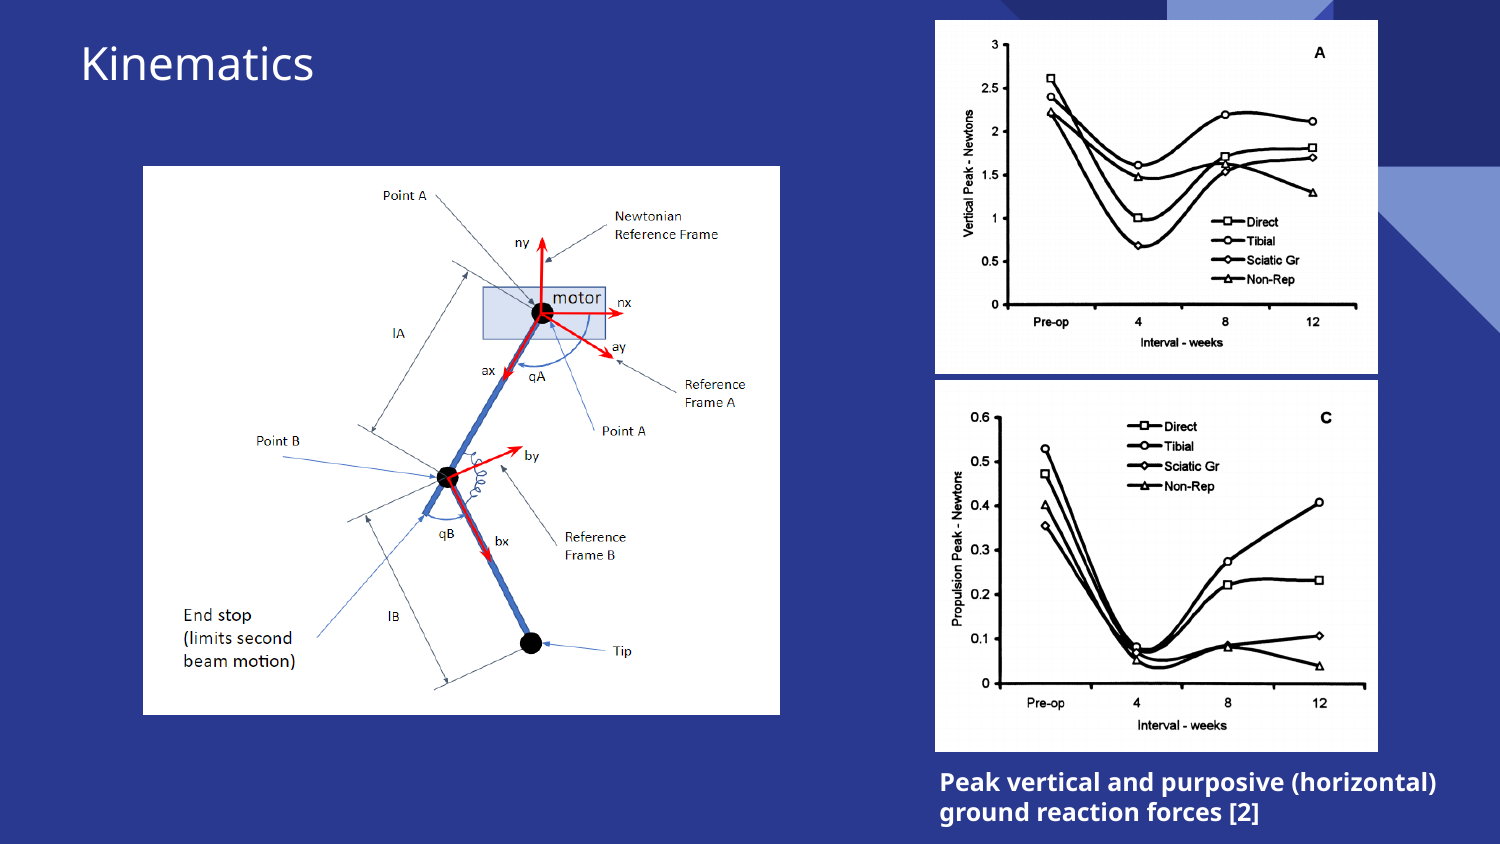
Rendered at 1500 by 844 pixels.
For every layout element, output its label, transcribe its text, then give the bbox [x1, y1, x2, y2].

picture [143, 166, 780, 715]
text_box Peak vertical and purposive (horizontal) ground reaction forces [2] [924, 751, 1481, 842]
picture [935, 380, 1378, 752]
picture [935, 20, 1378, 374]
title Kinematics [65, 20, 934, 105]
